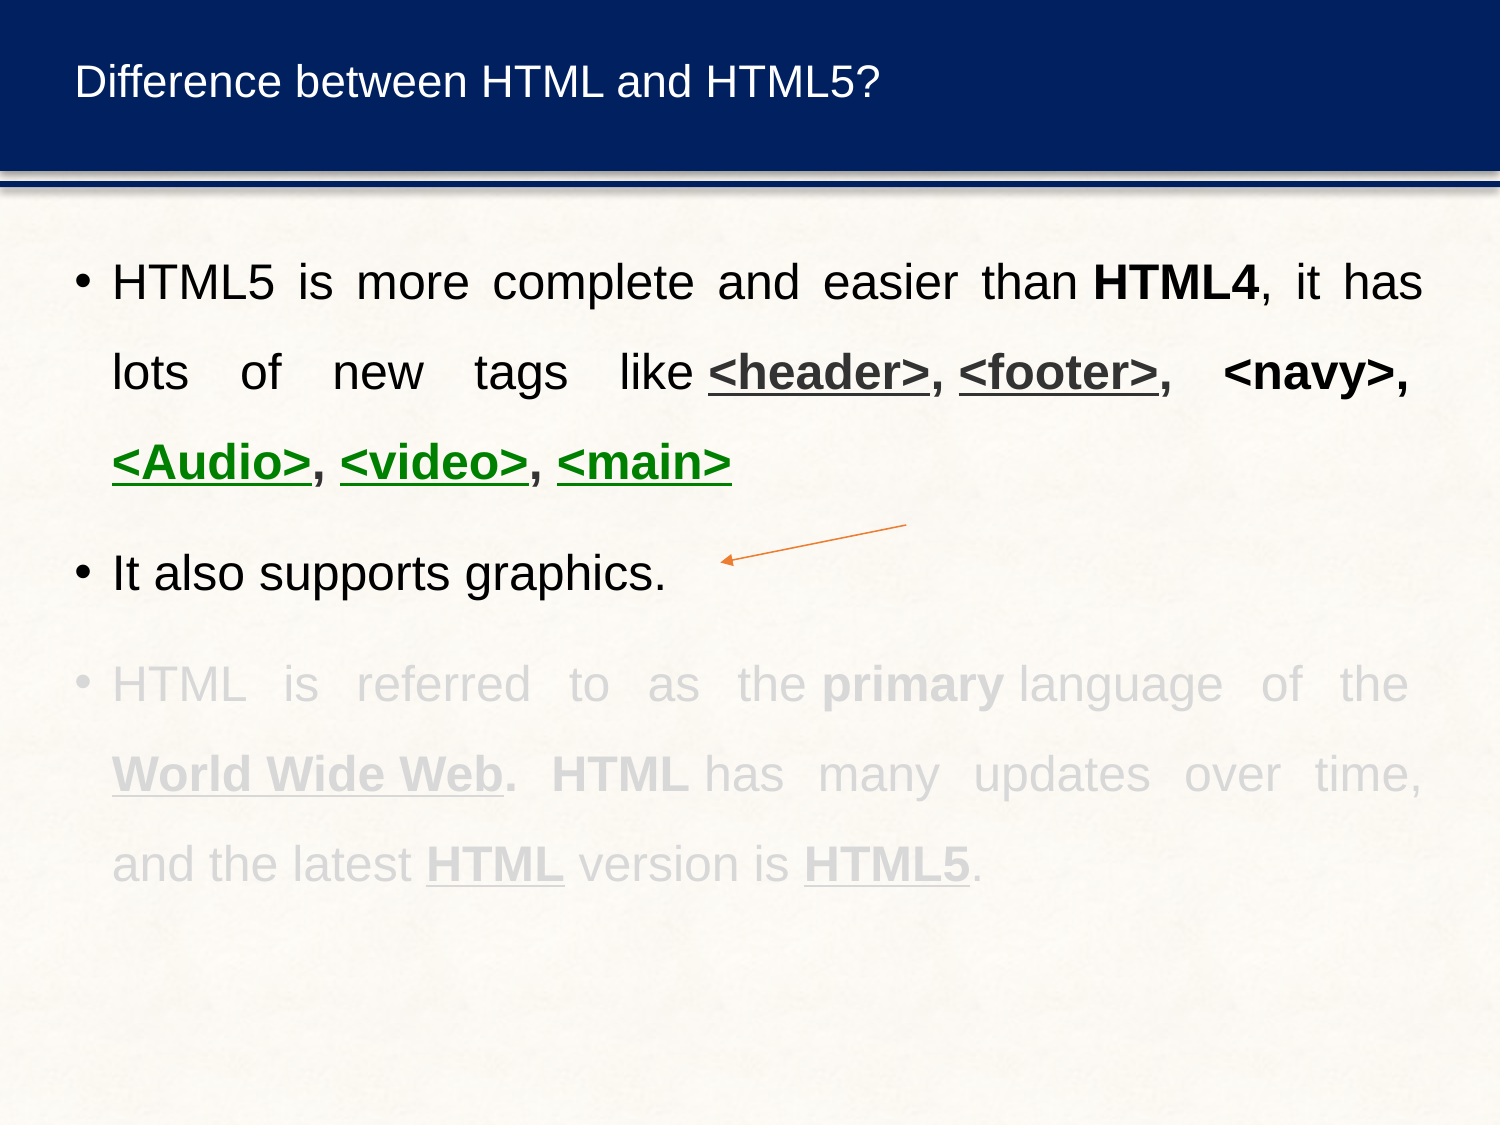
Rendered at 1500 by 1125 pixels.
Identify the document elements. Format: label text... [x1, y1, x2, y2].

title Difference between HTML and HTML5? [59, 0, 1500, 171]
list HTML5 is more complete and easier than HTML4, it has lots of new tags like <header>, <footer>, <navy>, <Audio>, <video>, <main> It also supports graphics. HTML is referred to as the primary language of the World Wide Web. HTML has many updates over time, and the latest HTML version is HTML5. [59, 212, 1439, 1099]
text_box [720, 524, 907, 563]
